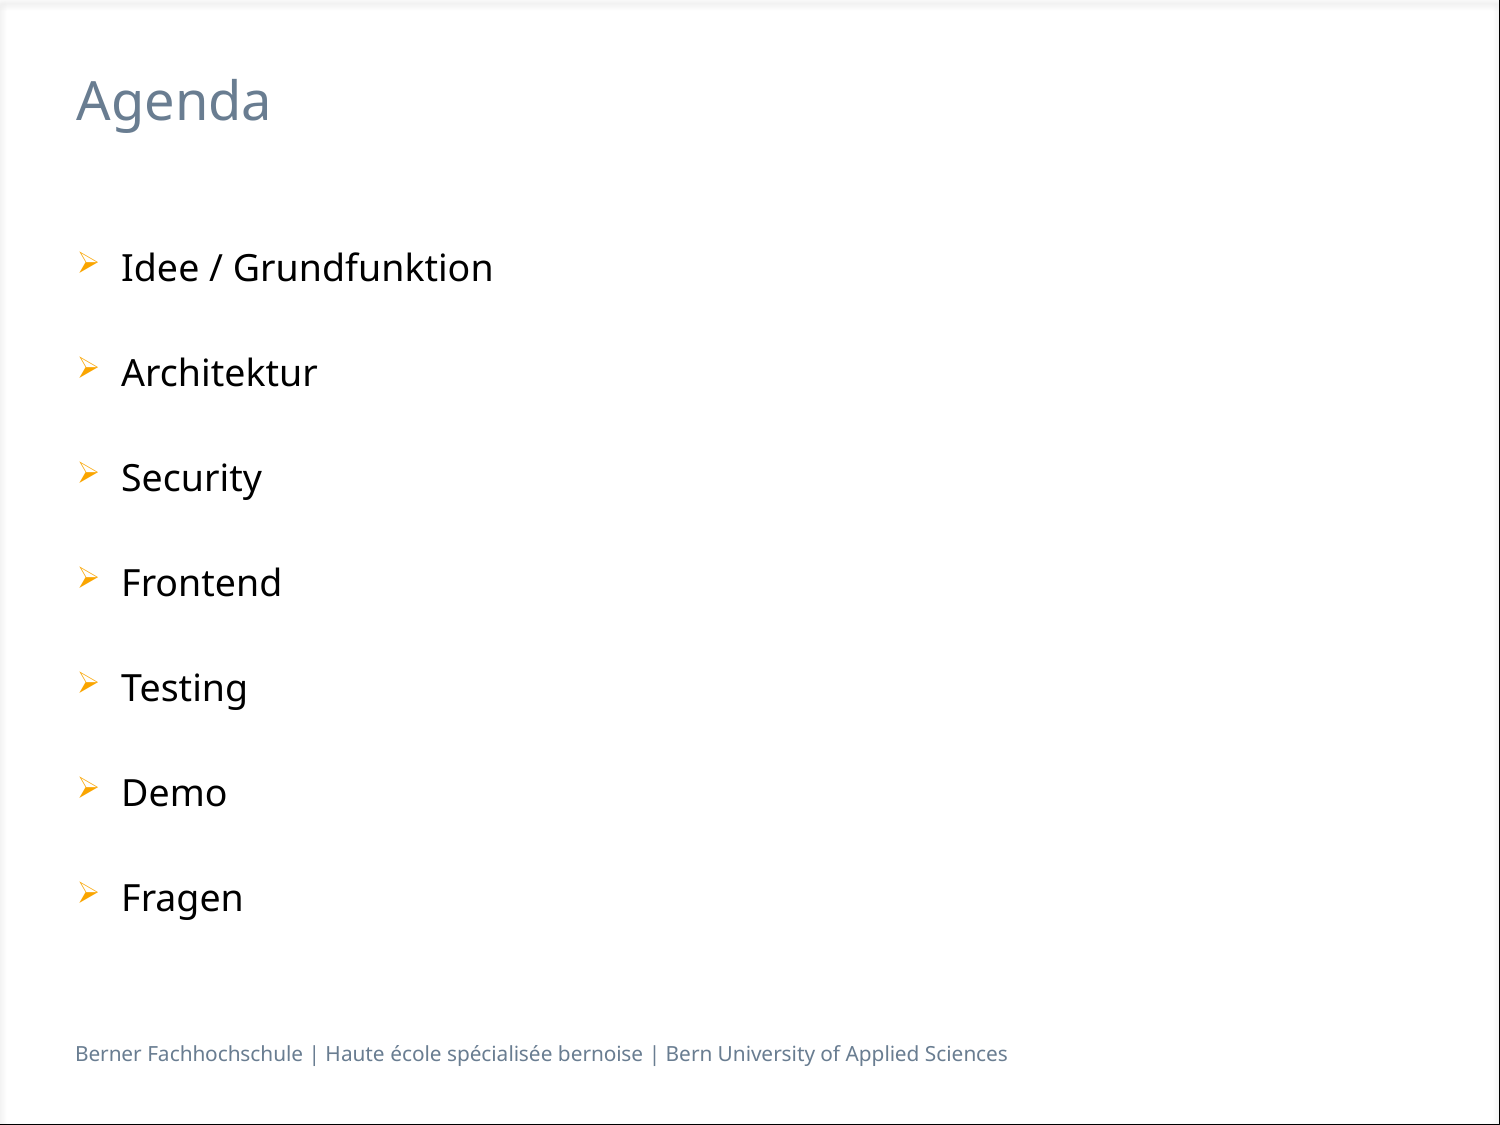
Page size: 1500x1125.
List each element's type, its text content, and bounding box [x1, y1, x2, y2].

title Agenda [76, 59, 1406, 148]
list Idee / Grundfunktion Architektur Security Frontend Testing Demo Fragen [76, 236, 1406, 1004]
